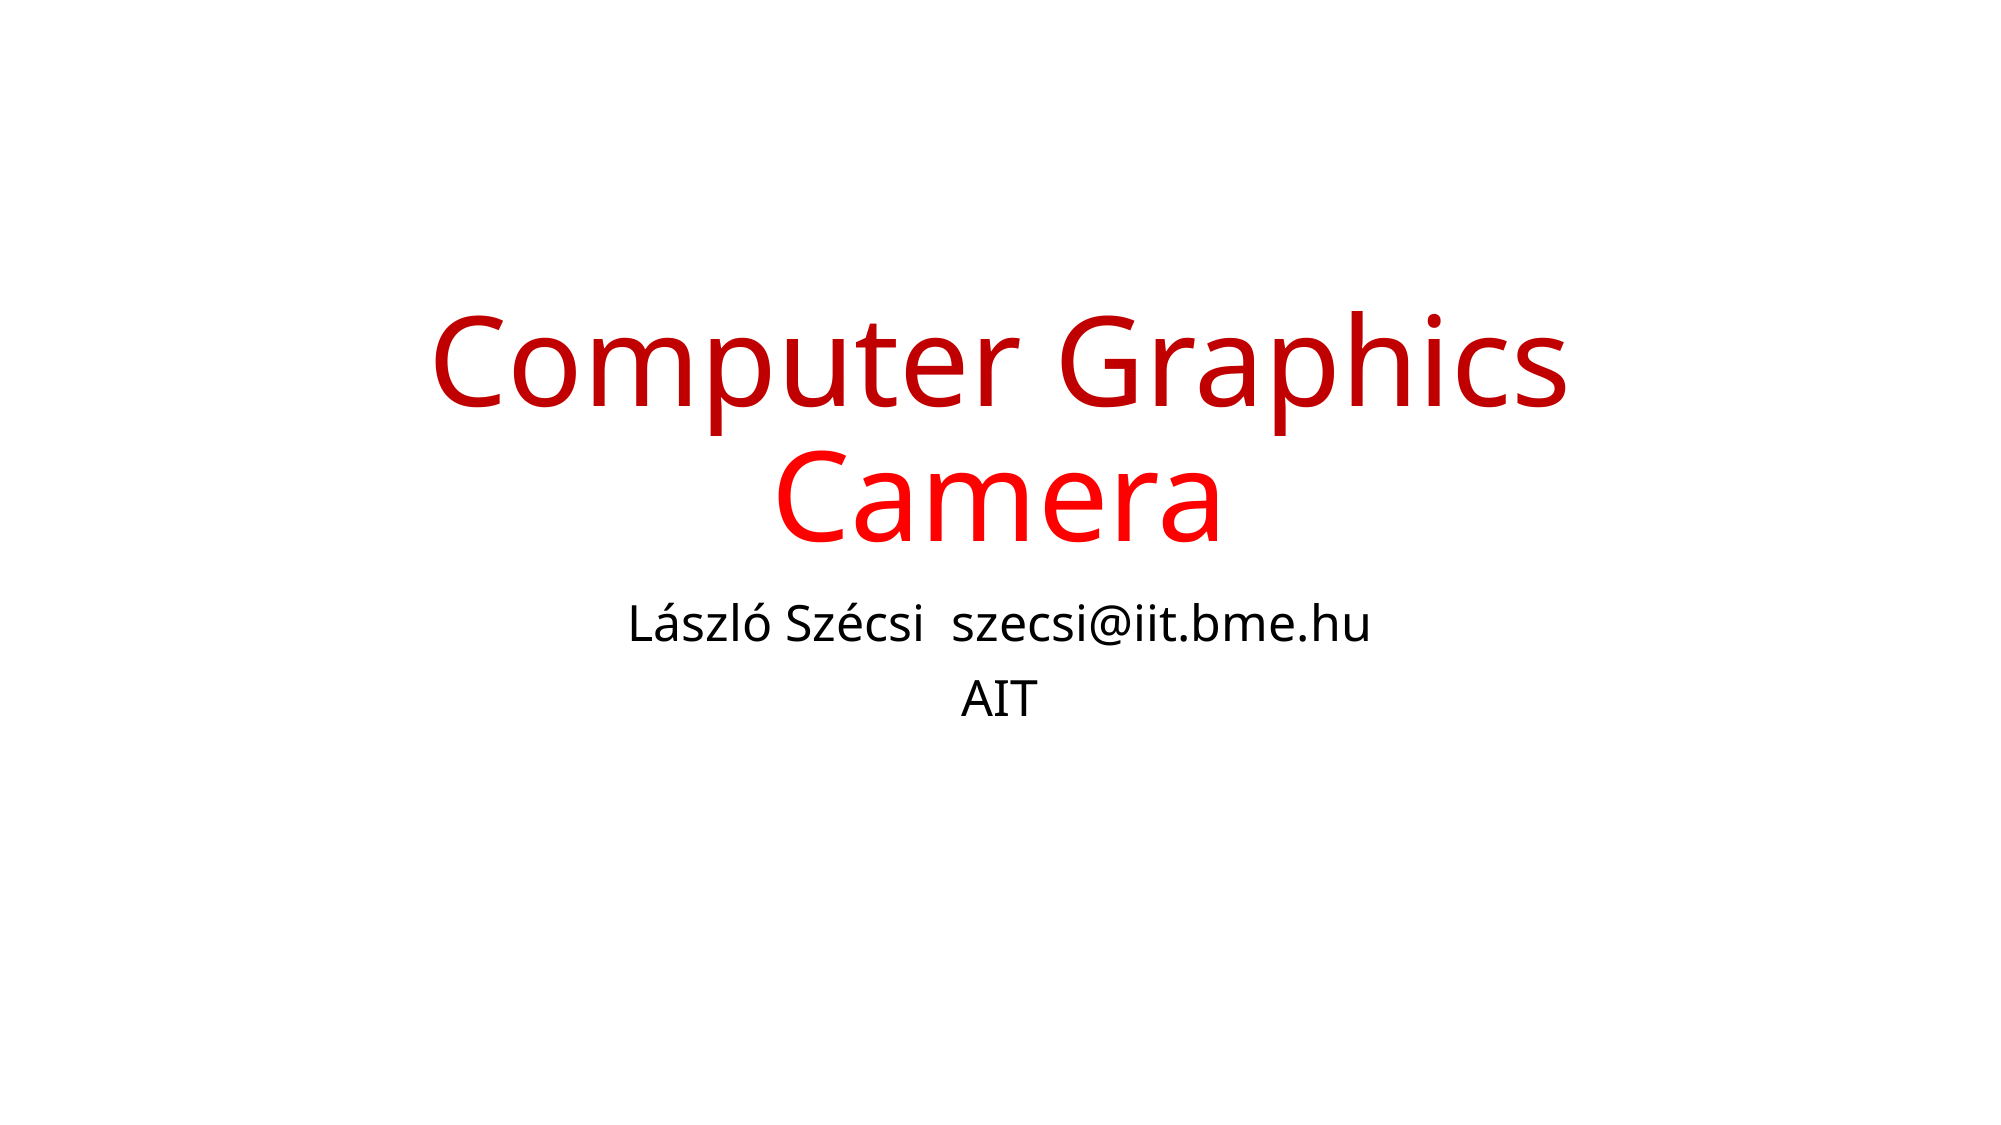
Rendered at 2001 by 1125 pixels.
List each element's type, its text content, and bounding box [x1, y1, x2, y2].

subtitle László Szécsi szecsi@iit.bme.hu AIT [249, 590, 1750, 863]
title Computer Graphics Camera [249, 184, 1750, 576]
